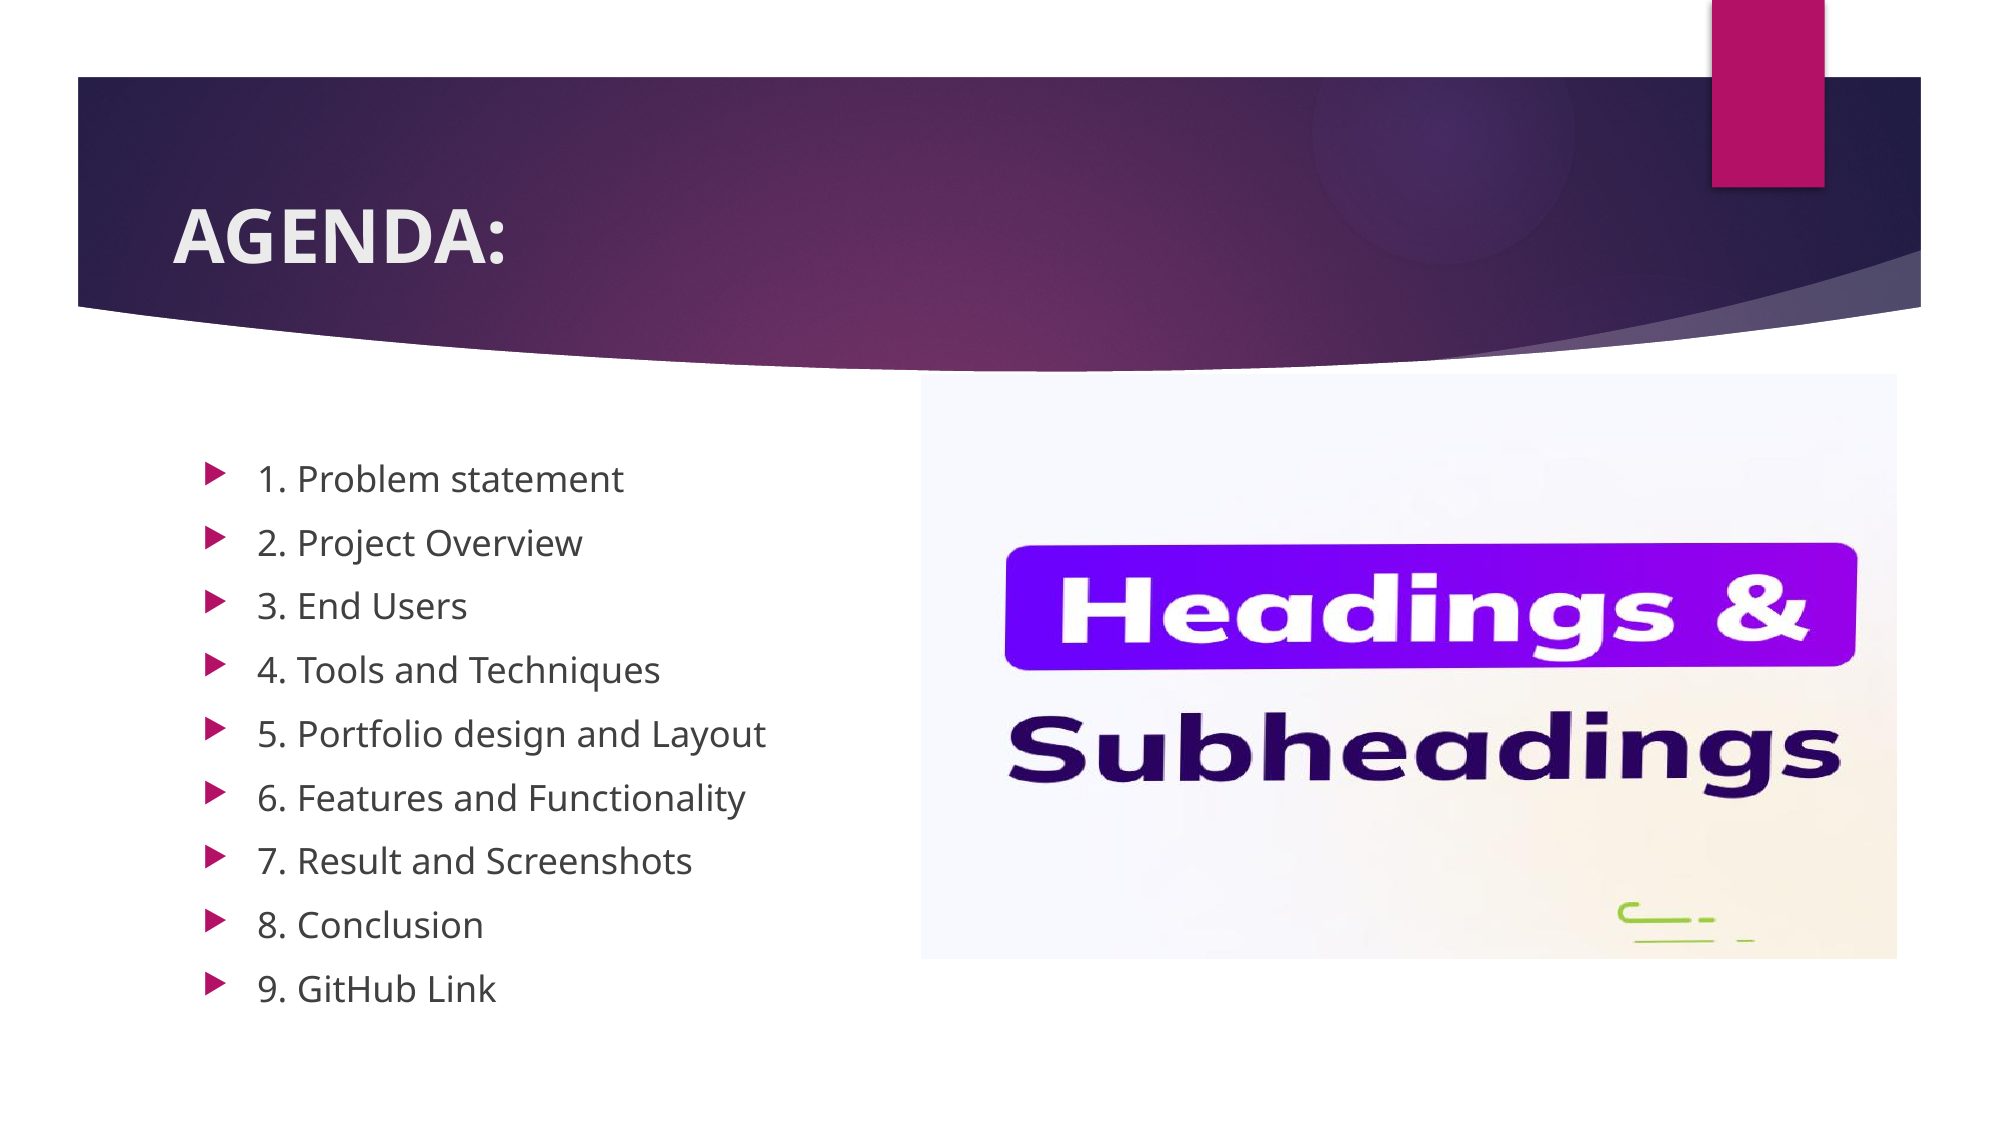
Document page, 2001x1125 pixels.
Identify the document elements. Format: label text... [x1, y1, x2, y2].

picture [921, 374, 1897, 959]
title AGENDA: [158, 175, 1596, 292]
list 1. Problem statement 2. Project Overview 3. End Users 4. Tools and Techniques 5. Portfolio design and Layout 6. Features and Functionality 7. Result and Screenshots 8. Conclusion 9. GitHub Link [187, 448, 1656, 1019]
